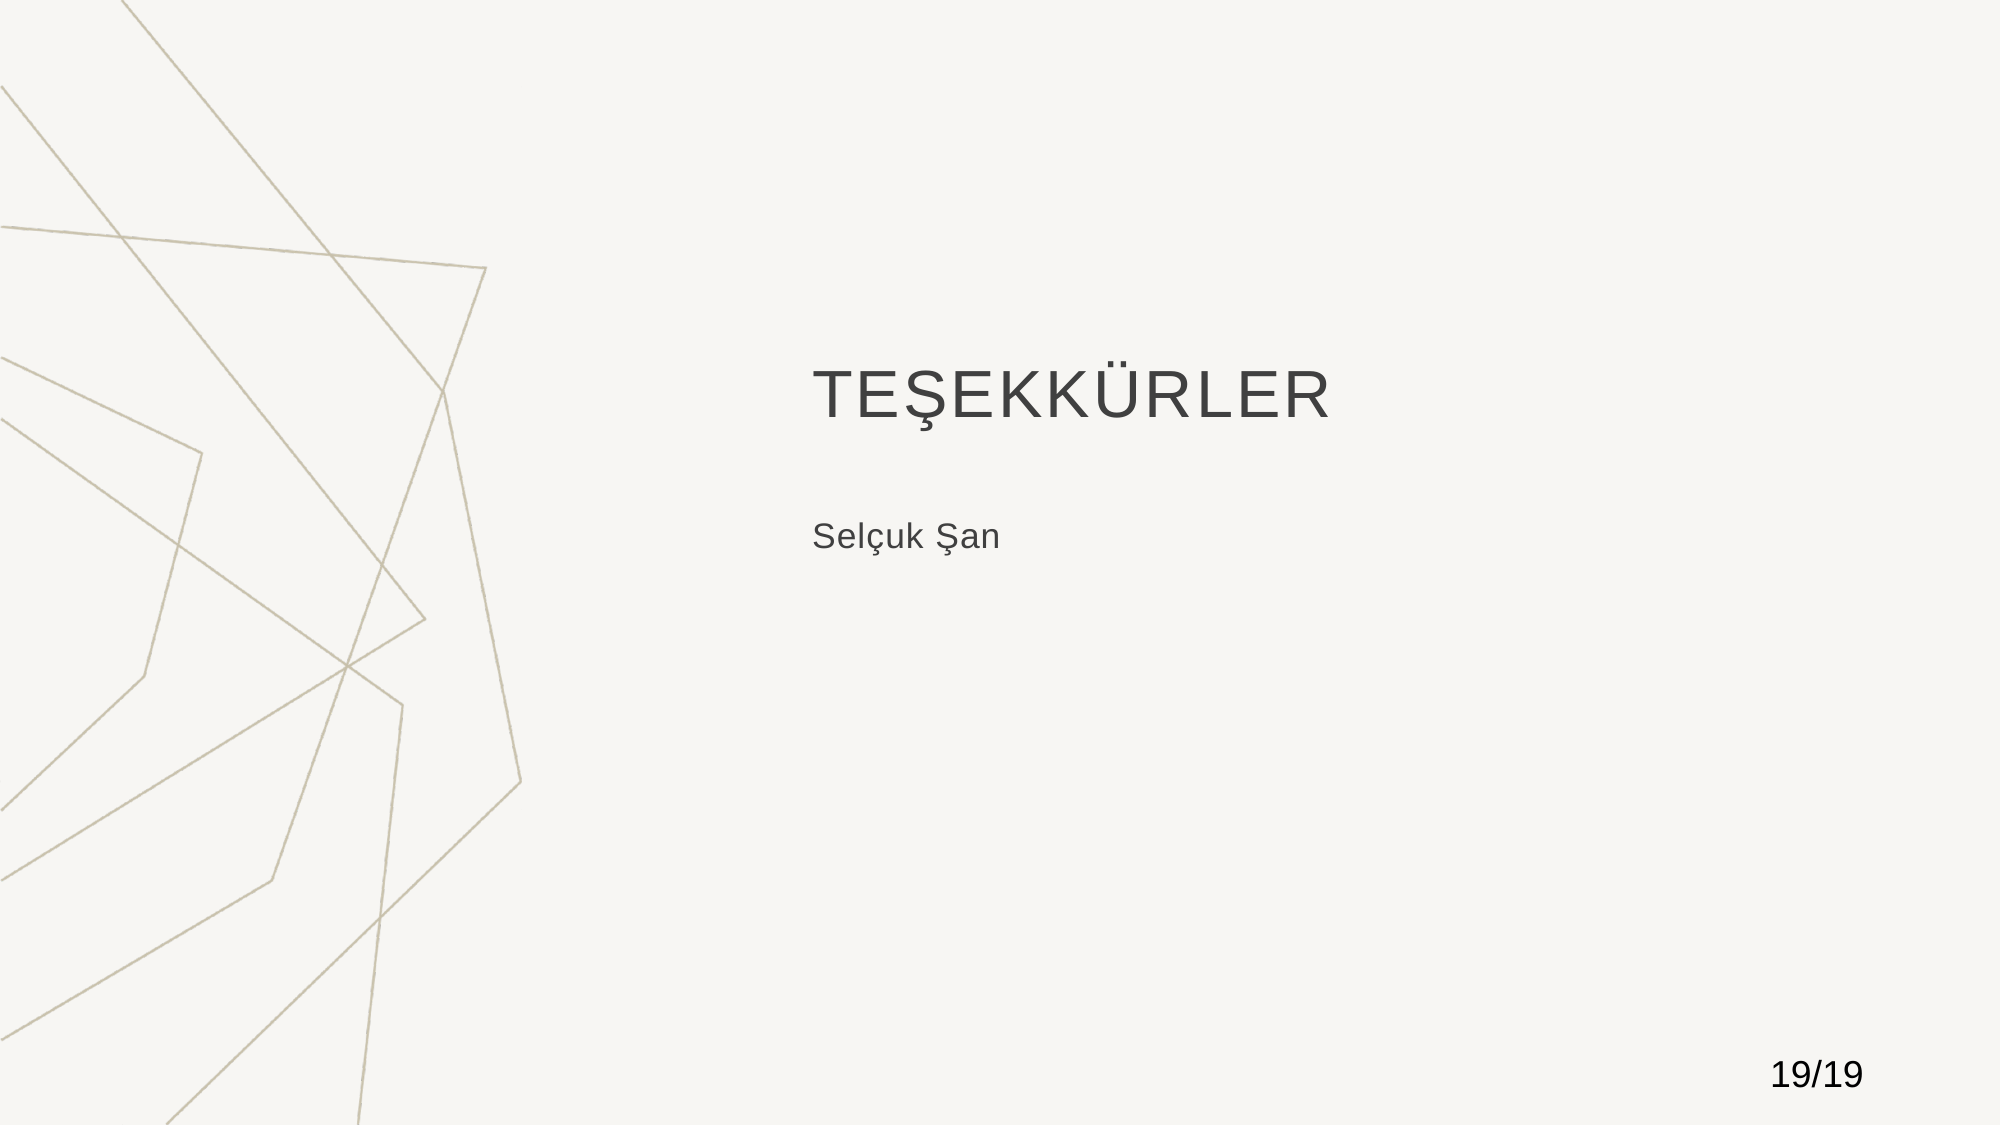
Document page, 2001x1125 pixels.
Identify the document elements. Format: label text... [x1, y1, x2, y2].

text_box Selçuk Şan [797, 484, 1483, 563]
picture [0, 0, 522, 1125]
text_box 19/19 [1755, 1042, 1890, 1103]
text_box TEŞEKKÜRLER [797, 334, 1361, 440]
